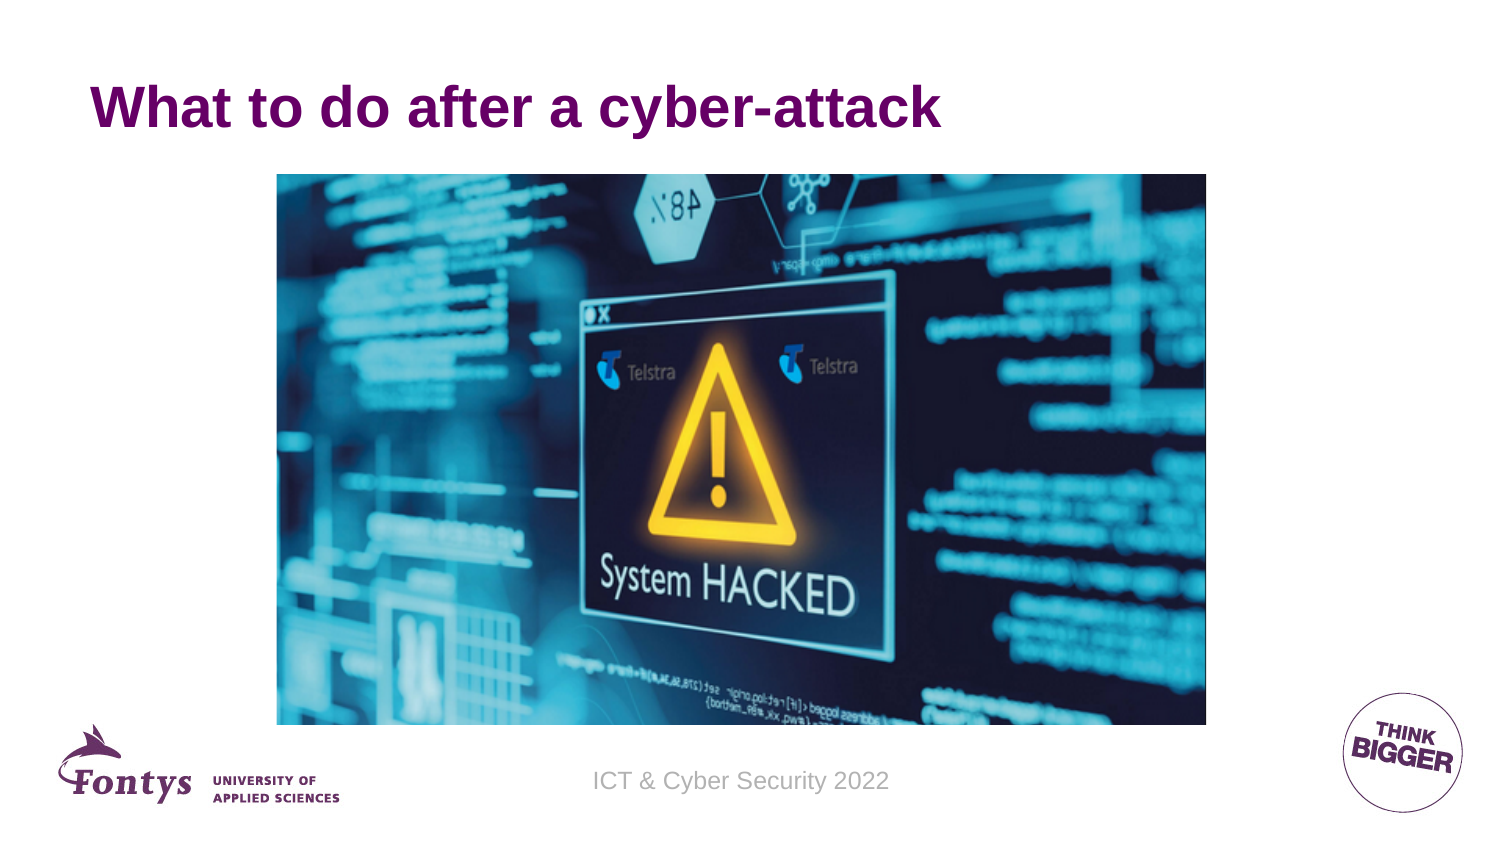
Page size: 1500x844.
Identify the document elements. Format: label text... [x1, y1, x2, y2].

picture [0, 0, 1499, 844]
footer ICT & Cyber Security 2022 [370, 759, 1113, 805]
title What to do after a cyber-attack [75, 33, 1425, 175]
